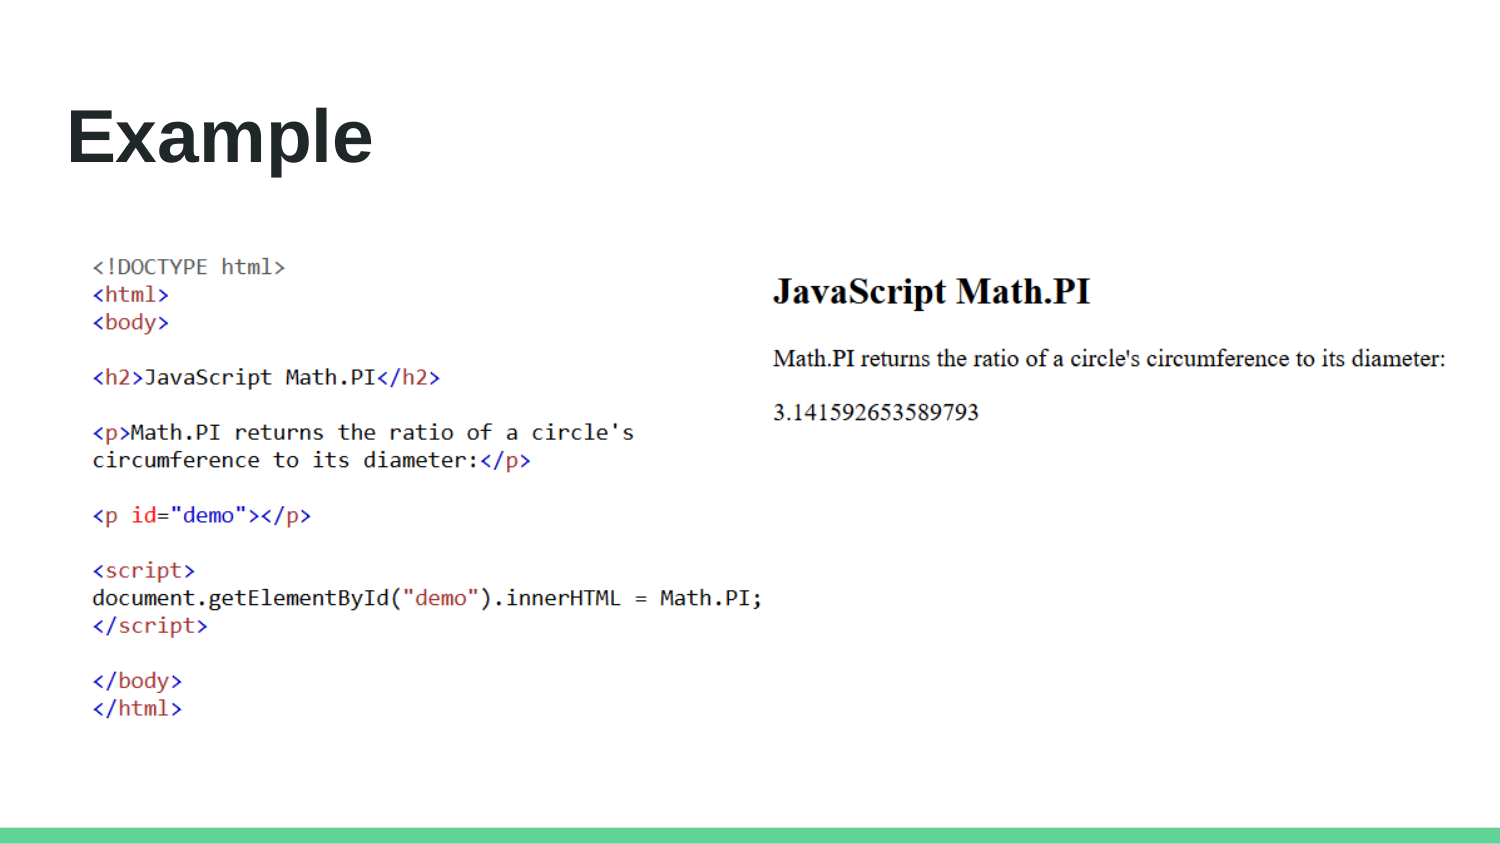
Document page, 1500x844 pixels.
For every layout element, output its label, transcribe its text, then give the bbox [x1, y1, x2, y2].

title Example [51, 72, 1449, 167]
picture [84, 248, 1457, 727]
